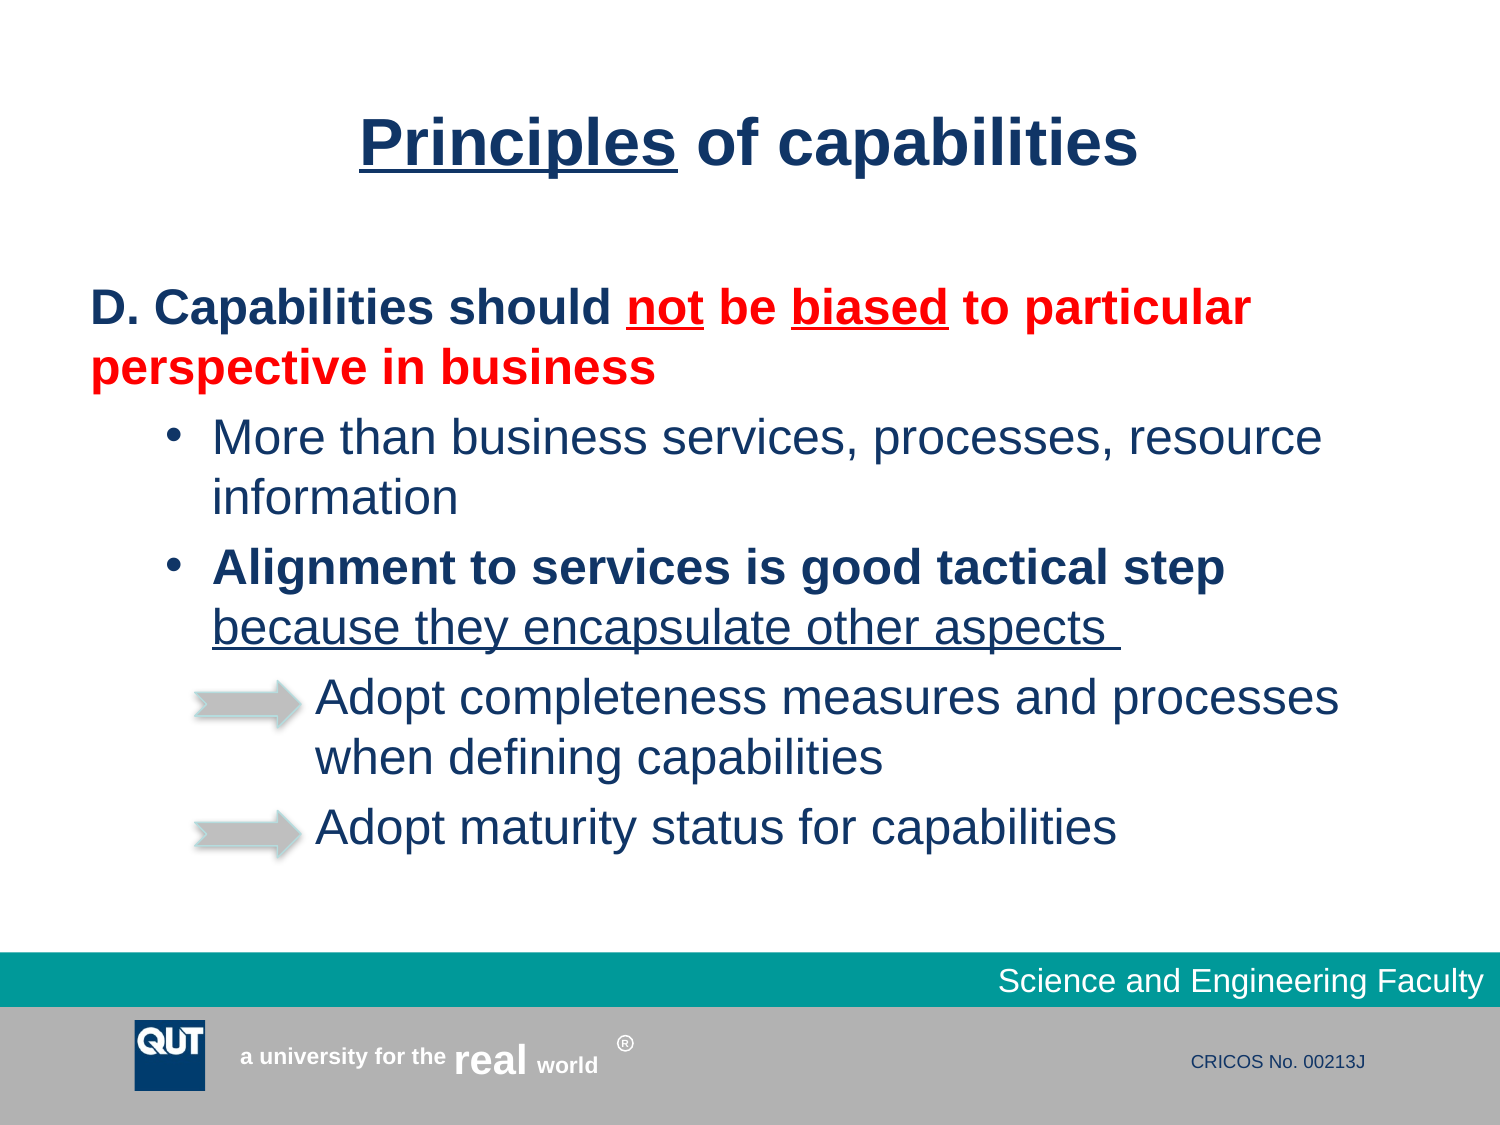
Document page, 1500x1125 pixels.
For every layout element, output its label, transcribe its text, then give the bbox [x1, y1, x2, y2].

list D. Capabilities should not be biased to particular perspective in business More than business services, processes, resource information Alignment to services is good tactical step because they encapsulate other aspects Adopt completeness measures and processes when defining capabilities Adopt maturity status for capabilities [74, 266, 1426, 922]
title Principles of capabilities [74, 44, 1426, 233]
text_box [194, 809, 302, 859]
text_box [194, 679, 302, 729]
picture [134, 1020, 206, 1091]
